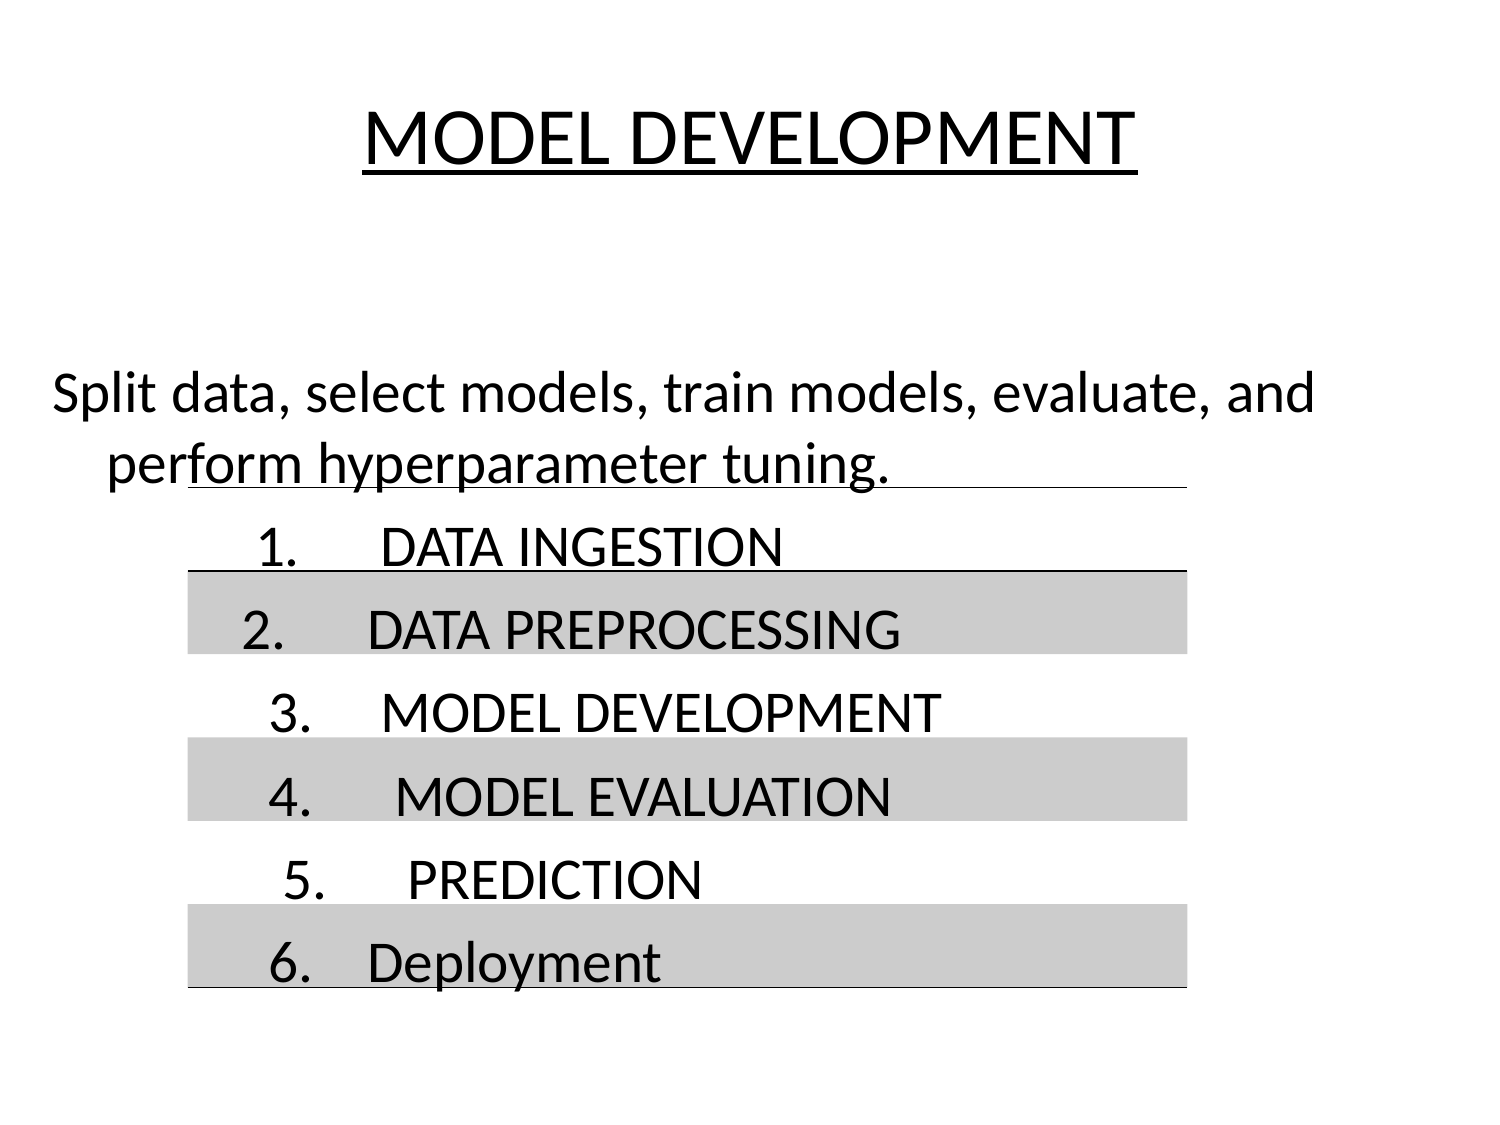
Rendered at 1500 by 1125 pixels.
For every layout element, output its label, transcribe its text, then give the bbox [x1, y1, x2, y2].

table_cell [188, 572, 1187, 654]
table_cell [188, 654, 1187, 737]
title MODEL DEVELOPMENT [75, 75, 1425, 288]
table_cell [188, 821, 1187, 904]
table_cell [188, 904, 1187, 987]
table_cell [188, 737, 1187, 821]
table_header [188, 488, 1187, 570]
list Split data, select models, train models, evaluate, and perform hyperparameter tuning. 1. DATA INGESTION 2. DATA PREPROCESSING 3. MODEL DEVELOPMENT 4. MODEL EVALUATION 5. PREDICTION 6. Deployment [37, 262, 1388, 1005]
